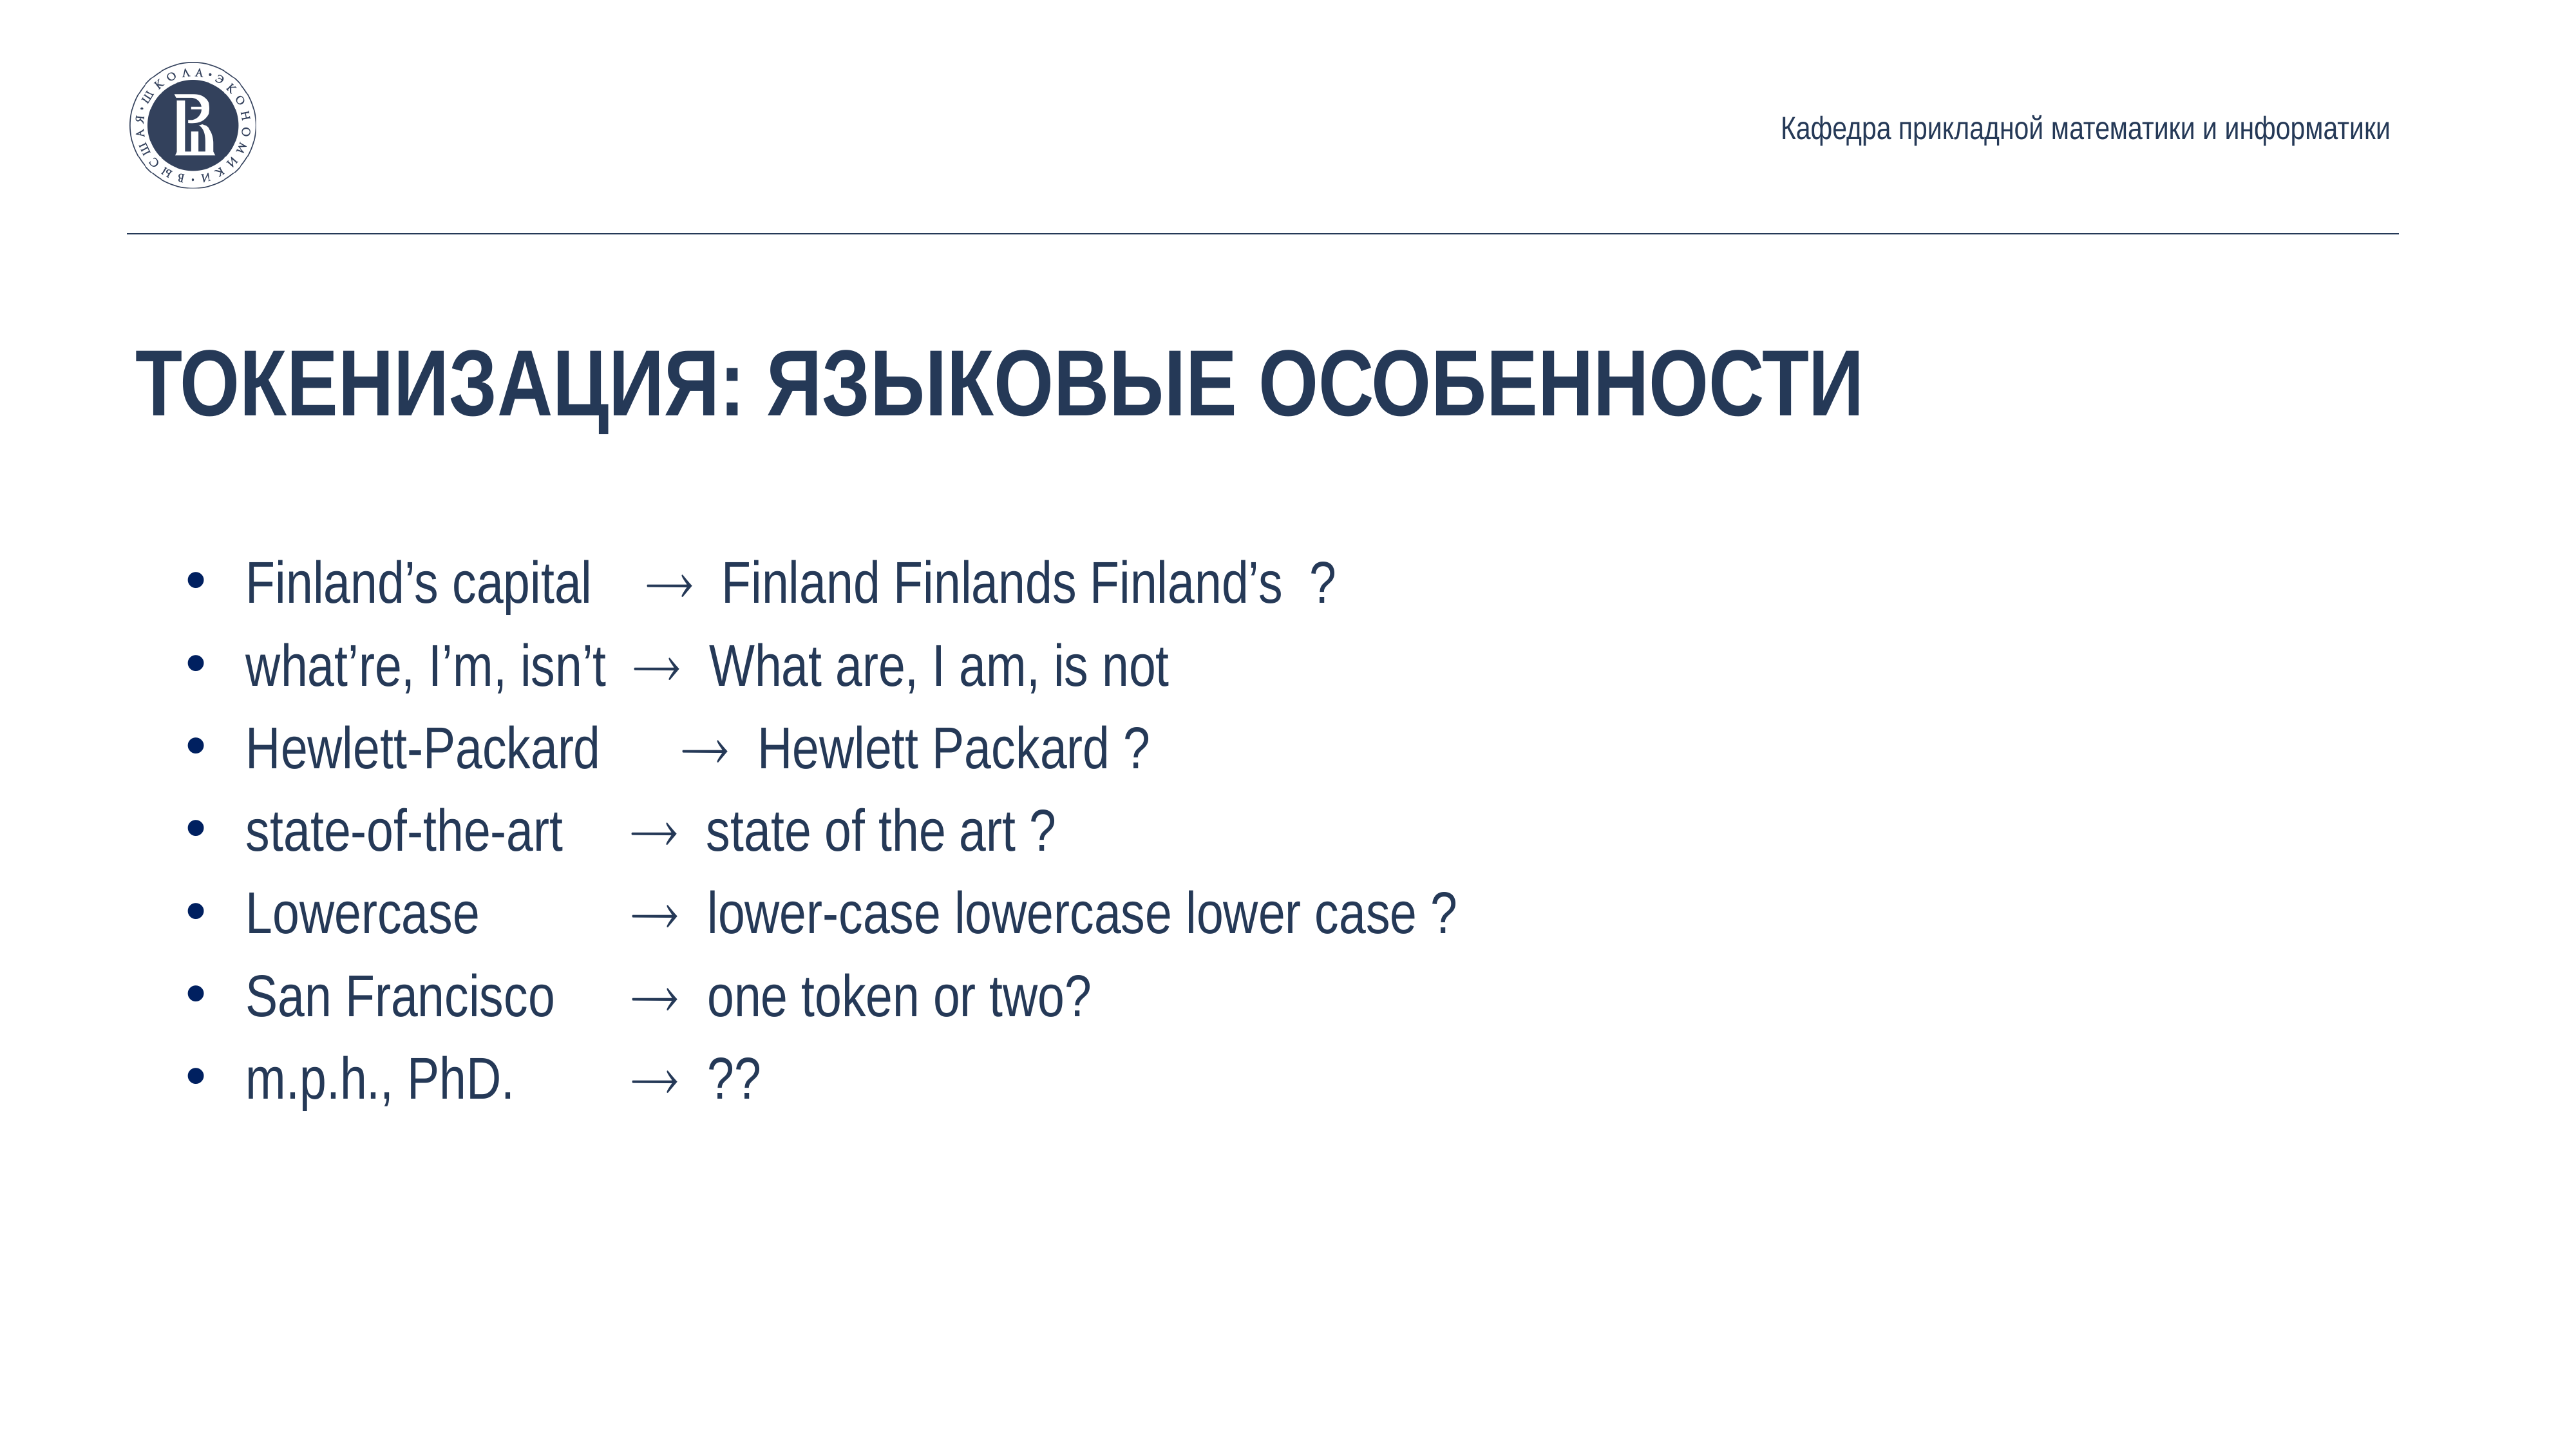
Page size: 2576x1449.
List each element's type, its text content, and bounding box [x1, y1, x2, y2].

text_box Finland’s capital  Finland Finlands Finland’s ? what’re, I’m, isn’t  What are, I am, is not Hewlett-Packard  Hewlett Packard ? state-of-the-art  state of the art ? Lowercase  lower-case lowercase lower case ? San Francisco  one token or two? m.p.h., PhD.  ?? [176, 539, 1801, 1116]
text_box Кафедра прикладной математики и информатики [1198, 100, 2399, 154]
text_box [126, 811, 2399, 1323]
text_box ТОКЕНИЗАЦИЯ: Языковые особенности [128, 314, 2003, 559]
picture [129, 62, 256, 189]
